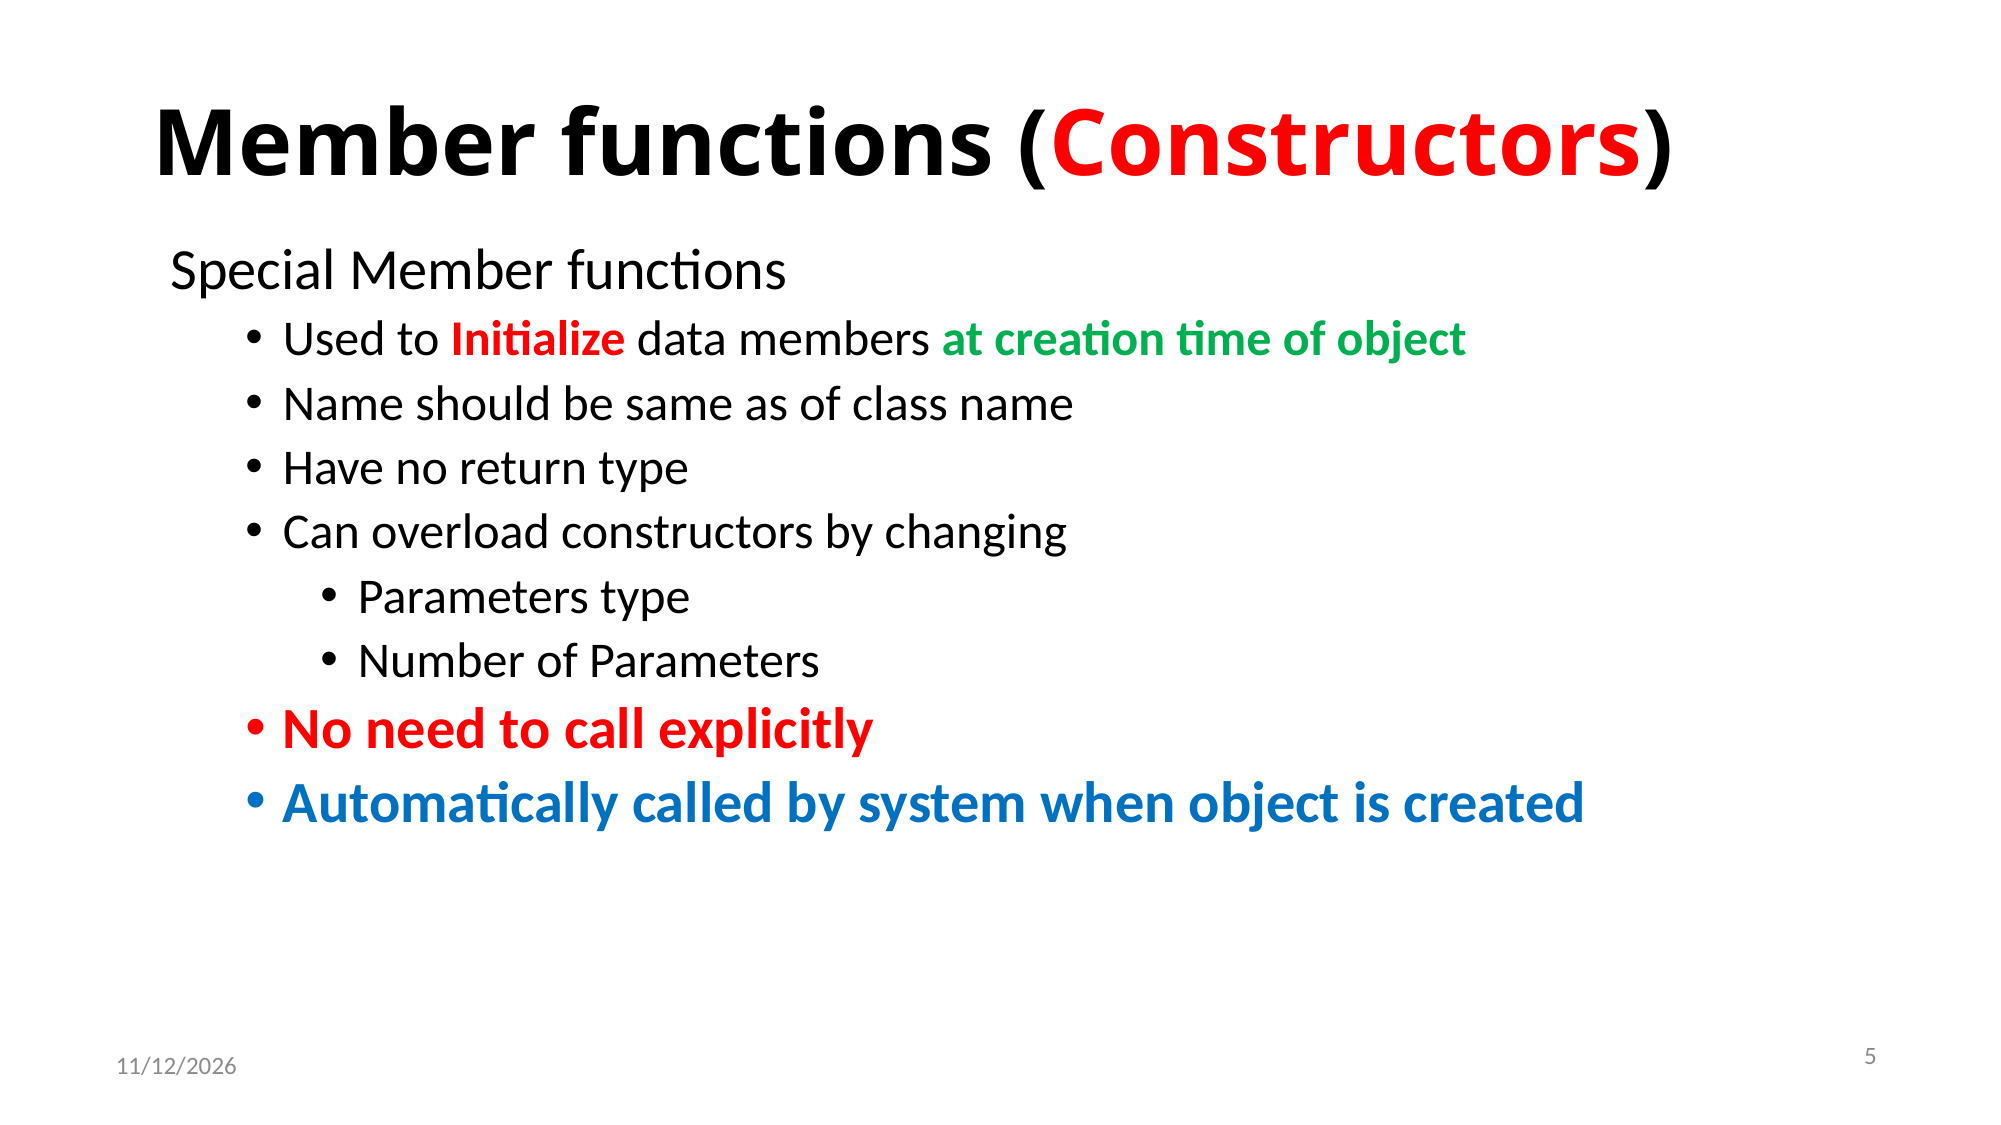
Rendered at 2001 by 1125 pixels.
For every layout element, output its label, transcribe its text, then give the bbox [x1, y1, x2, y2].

title Member functions (Constructors) [137, 59, 1863, 232]
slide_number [100, 1035, 551, 1096]
text_box [145, 226, 1905, 1014]
text_box Special Member functions Used to Initialize data members at creation time of object Name should be same as of class name Have no return type Can overload constructors by changing Parameters type Number of Parameters No need to call explicitly Automatically called by system when object is created [155, 231, 1978, 1014]
slide_number 5 [1441, 1024, 1892, 1085]
